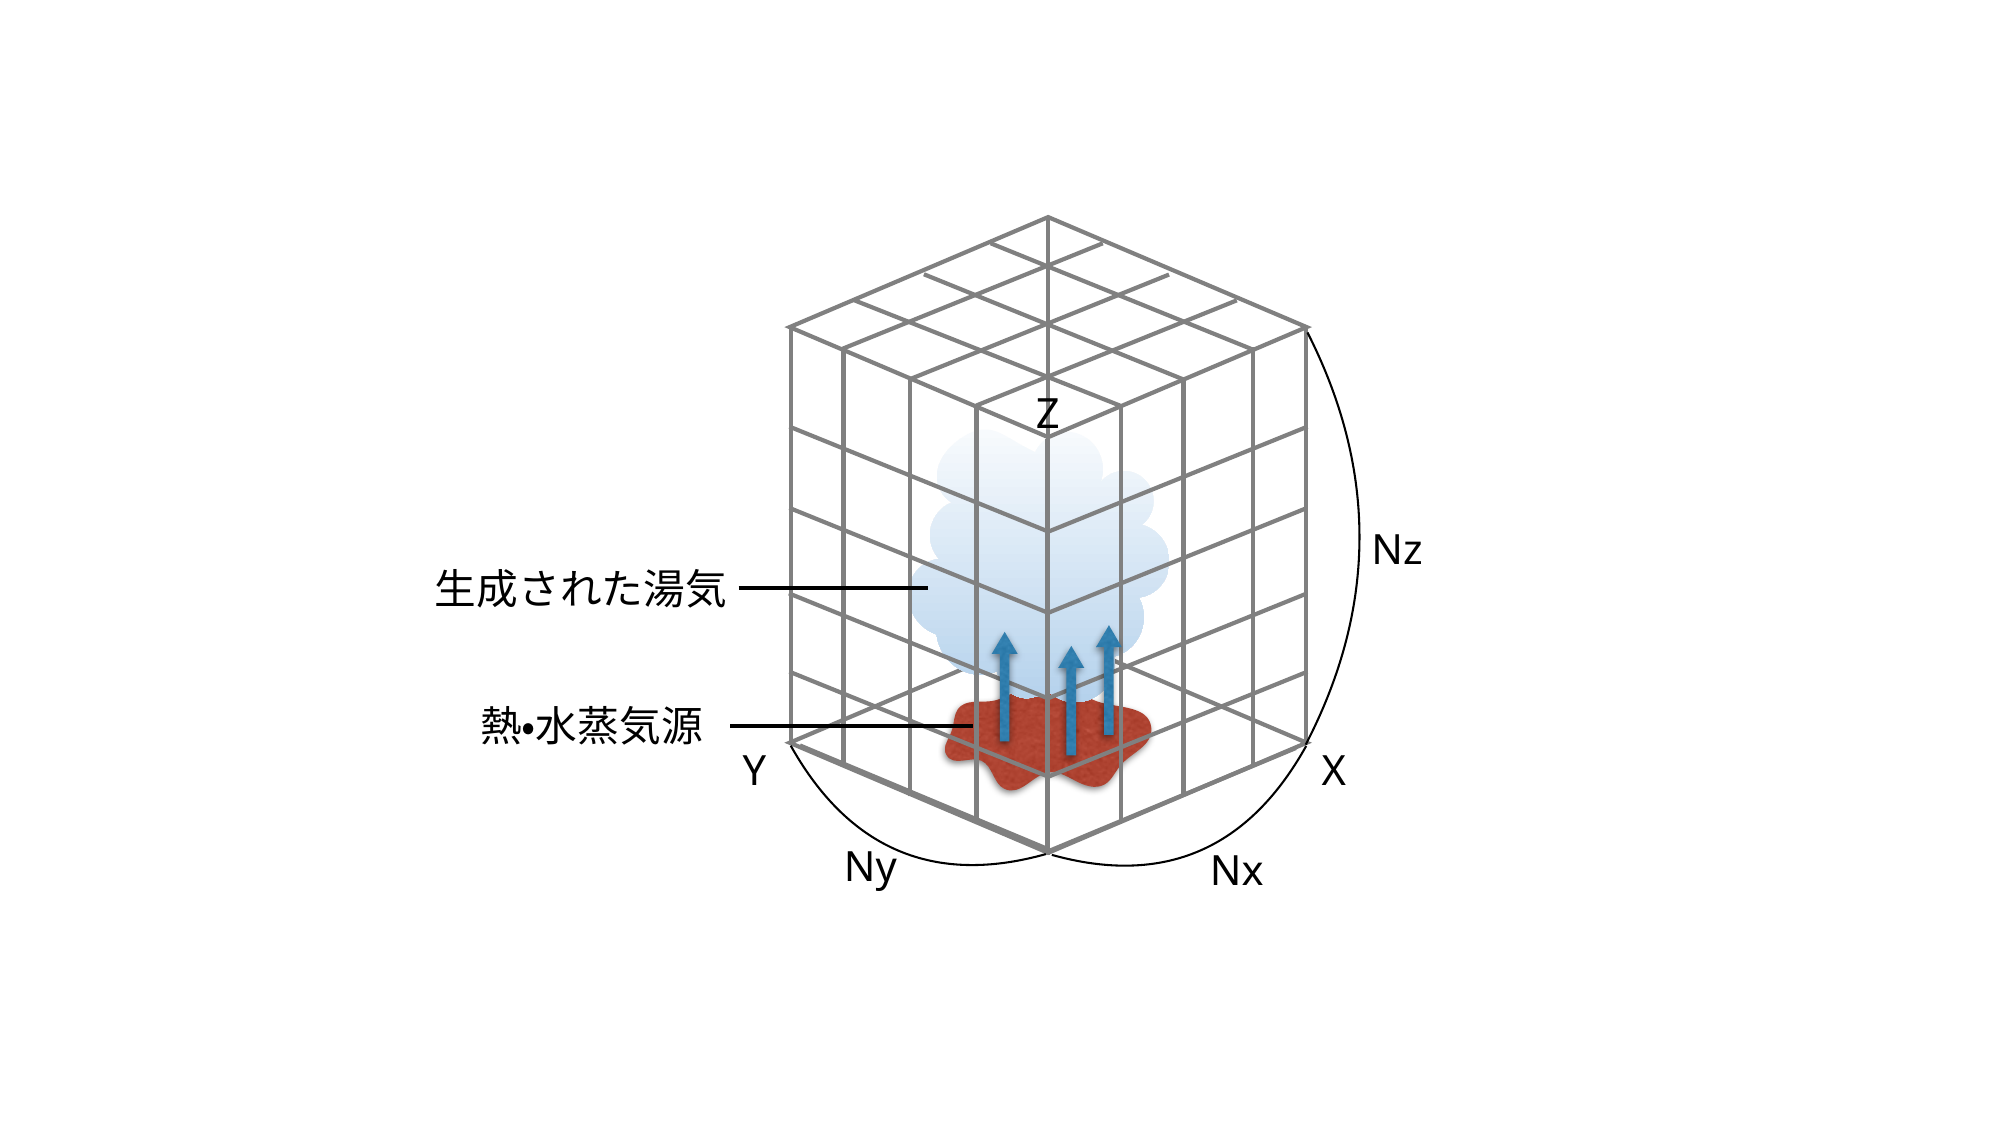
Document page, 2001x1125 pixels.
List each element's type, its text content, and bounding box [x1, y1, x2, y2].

text_box [1121, 663, 1183, 821]
text_box Nx [1201, 819, 1292, 918]
text_box X [1313, 725, 1372, 813]
text_box [1049, 431, 1120, 702]
text_box [1305, 332, 1360, 745]
text_box [1184, 690, 1305, 795]
text_box [977, 673, 1047, 853]
text_box Z [1027, 372, 1069, 452]
text_box [911, 670, 976, 823]
text_box [991, 631, 1018, 742]
text_box [1058, 645, 1085, 756]
text_box [839, 726, 910, 794]
text_box [801, 764, 1046, 866]
text_box Nz [1363, 499, 1454, 598]
text_box [977, 429, 1047, 699]
text_box Ny [835, 815, 926, 914]
text_box 熱・水蒸気源 [471, 685, 859, 764]
text_box [911, 430, 976, 675]
text_box [1049, 670, 1120, 853]
text_box 生成された湯気 [426, 541, 874, 635]
text_box [1051, 745, 1307, 866]
text_box [1096, 625, 1122, 735]
text_box [859, 691, 910, 725]
text_box Y [734, 725, 778, 813]
text_box [1121, 471, 1170, 652]
text_box [789, 217, 1307, 429]
